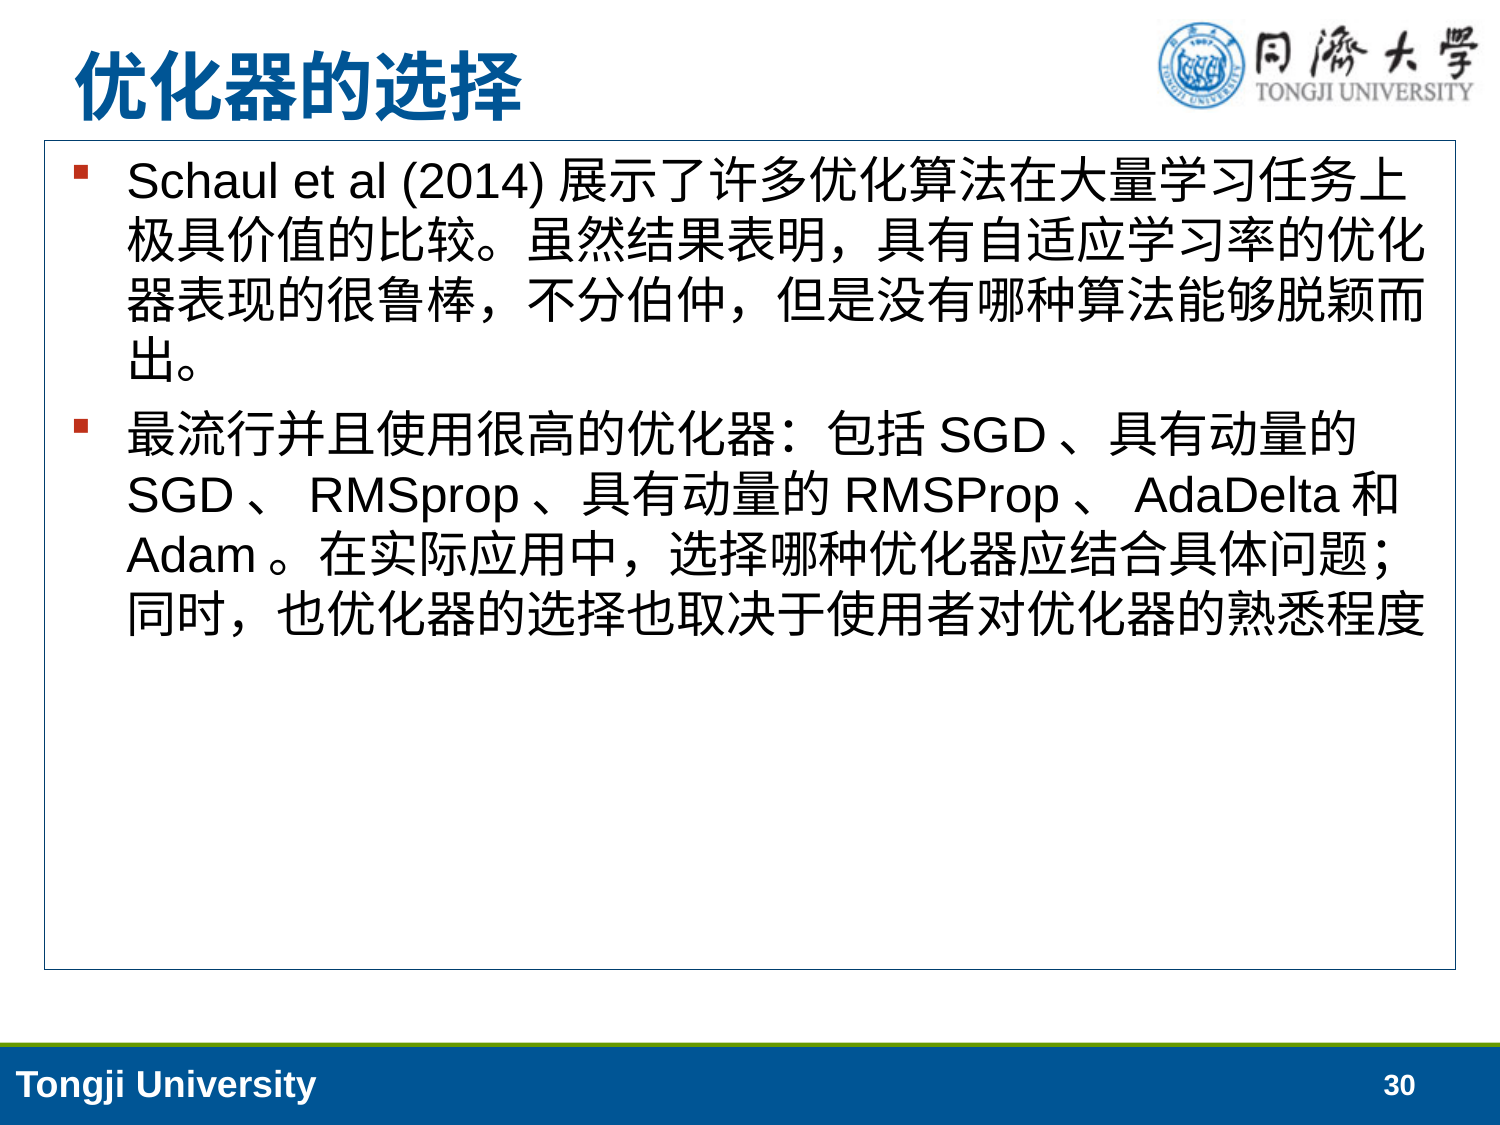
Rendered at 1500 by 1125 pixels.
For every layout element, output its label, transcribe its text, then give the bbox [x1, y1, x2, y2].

title 优化器的选择 [58, 31, 1364, 139]
picture [1145, 19, 1495, 113]
text_box Schaul et al (2014)展示了许多优化算法在大量学习任务上极具价值的比较。虽然结果表明，具有自适应学习率的优化器表现的很鲁棒，不分伯仲，但是没有哪种算法能够脱颖而出。 最流行并且使用很高的优化器：包括SGD、具有动量的SGD、RMSprop、具有动量的RMSProp、AdaDelta和Adam。在实际应用中，选择哪种优化器应结合具体问题；同时，也优化器的选择也取决于使用者对优化器的熟悉程度 [44, 140, 1456, 970]
